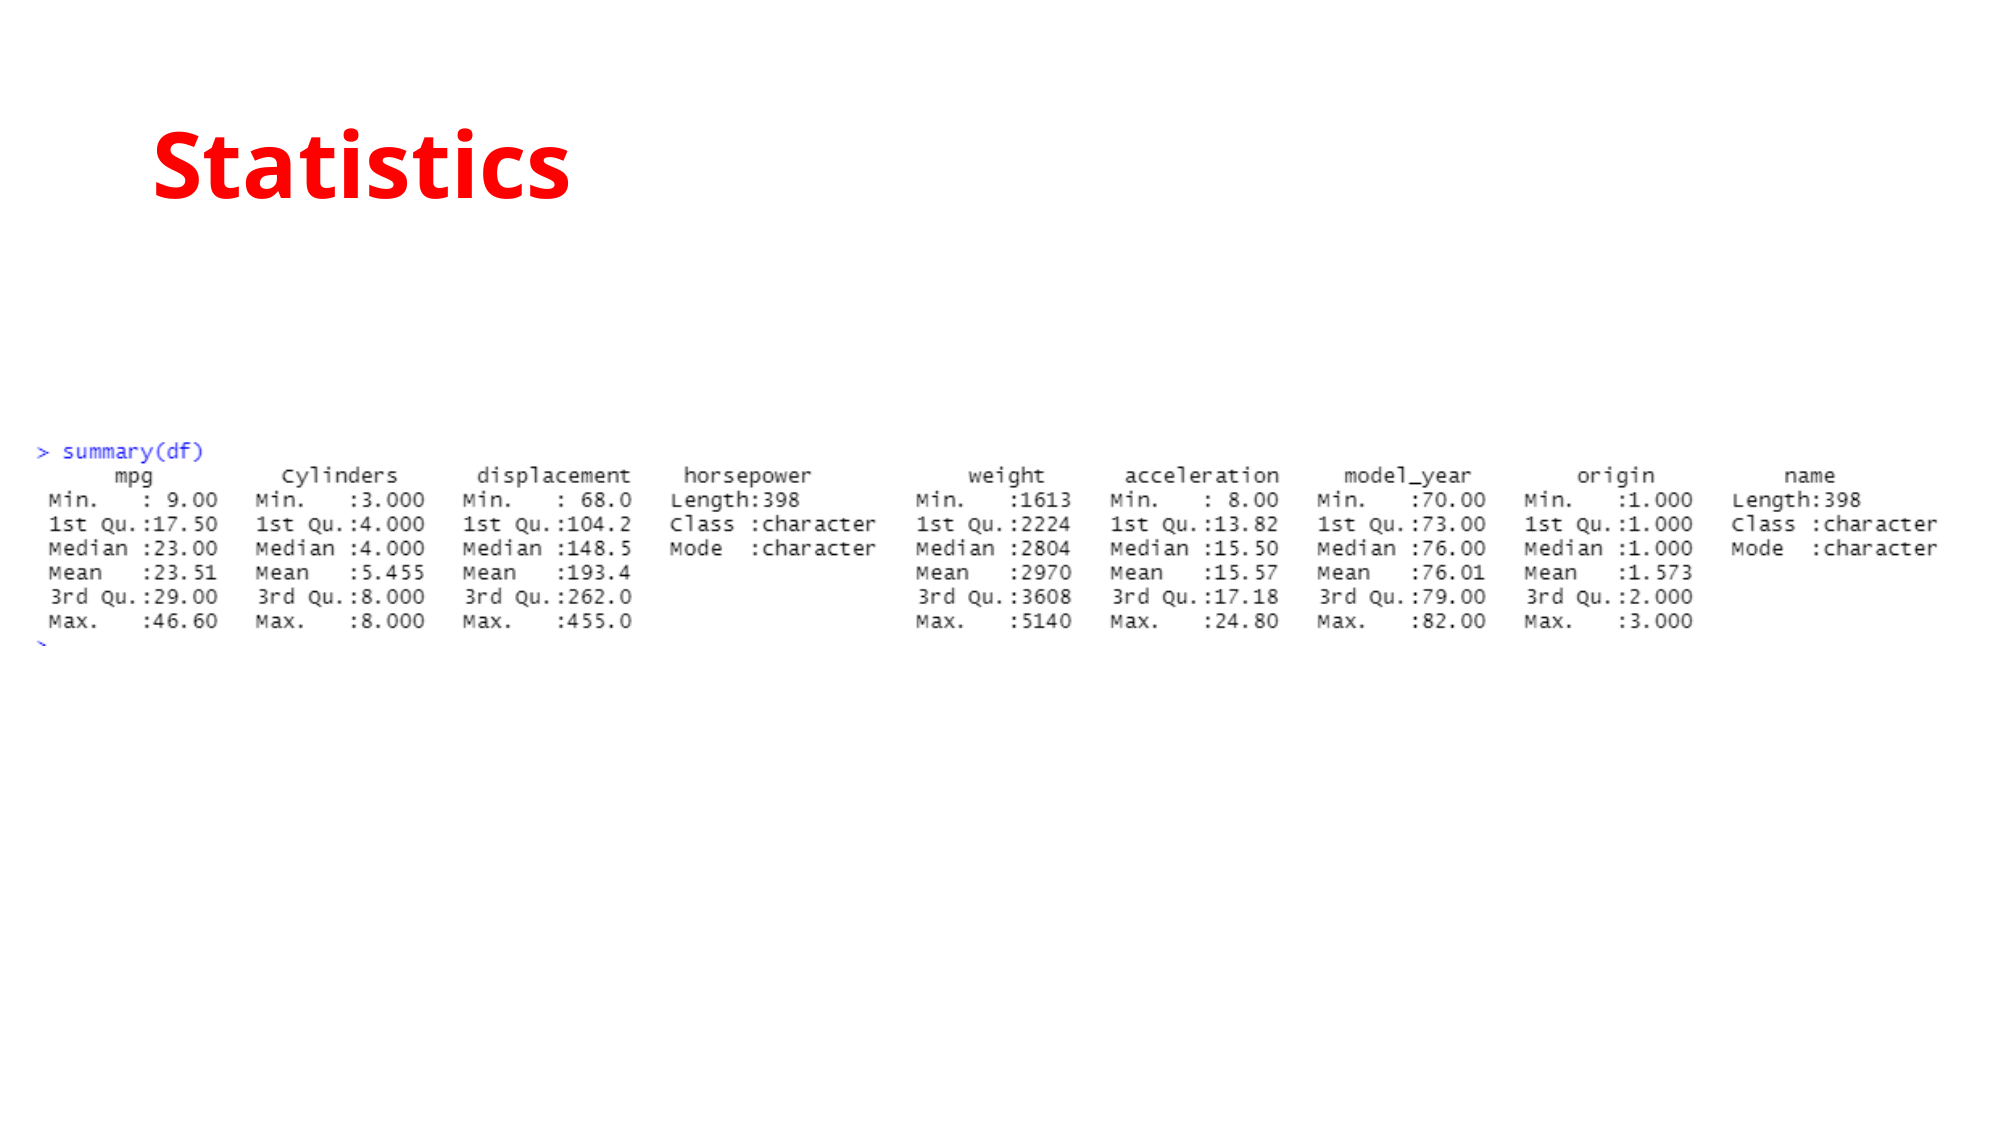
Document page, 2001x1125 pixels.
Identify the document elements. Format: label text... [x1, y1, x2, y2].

title Statistics [137, 59, 1863, 278]
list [34, 441, 1966, 646]
